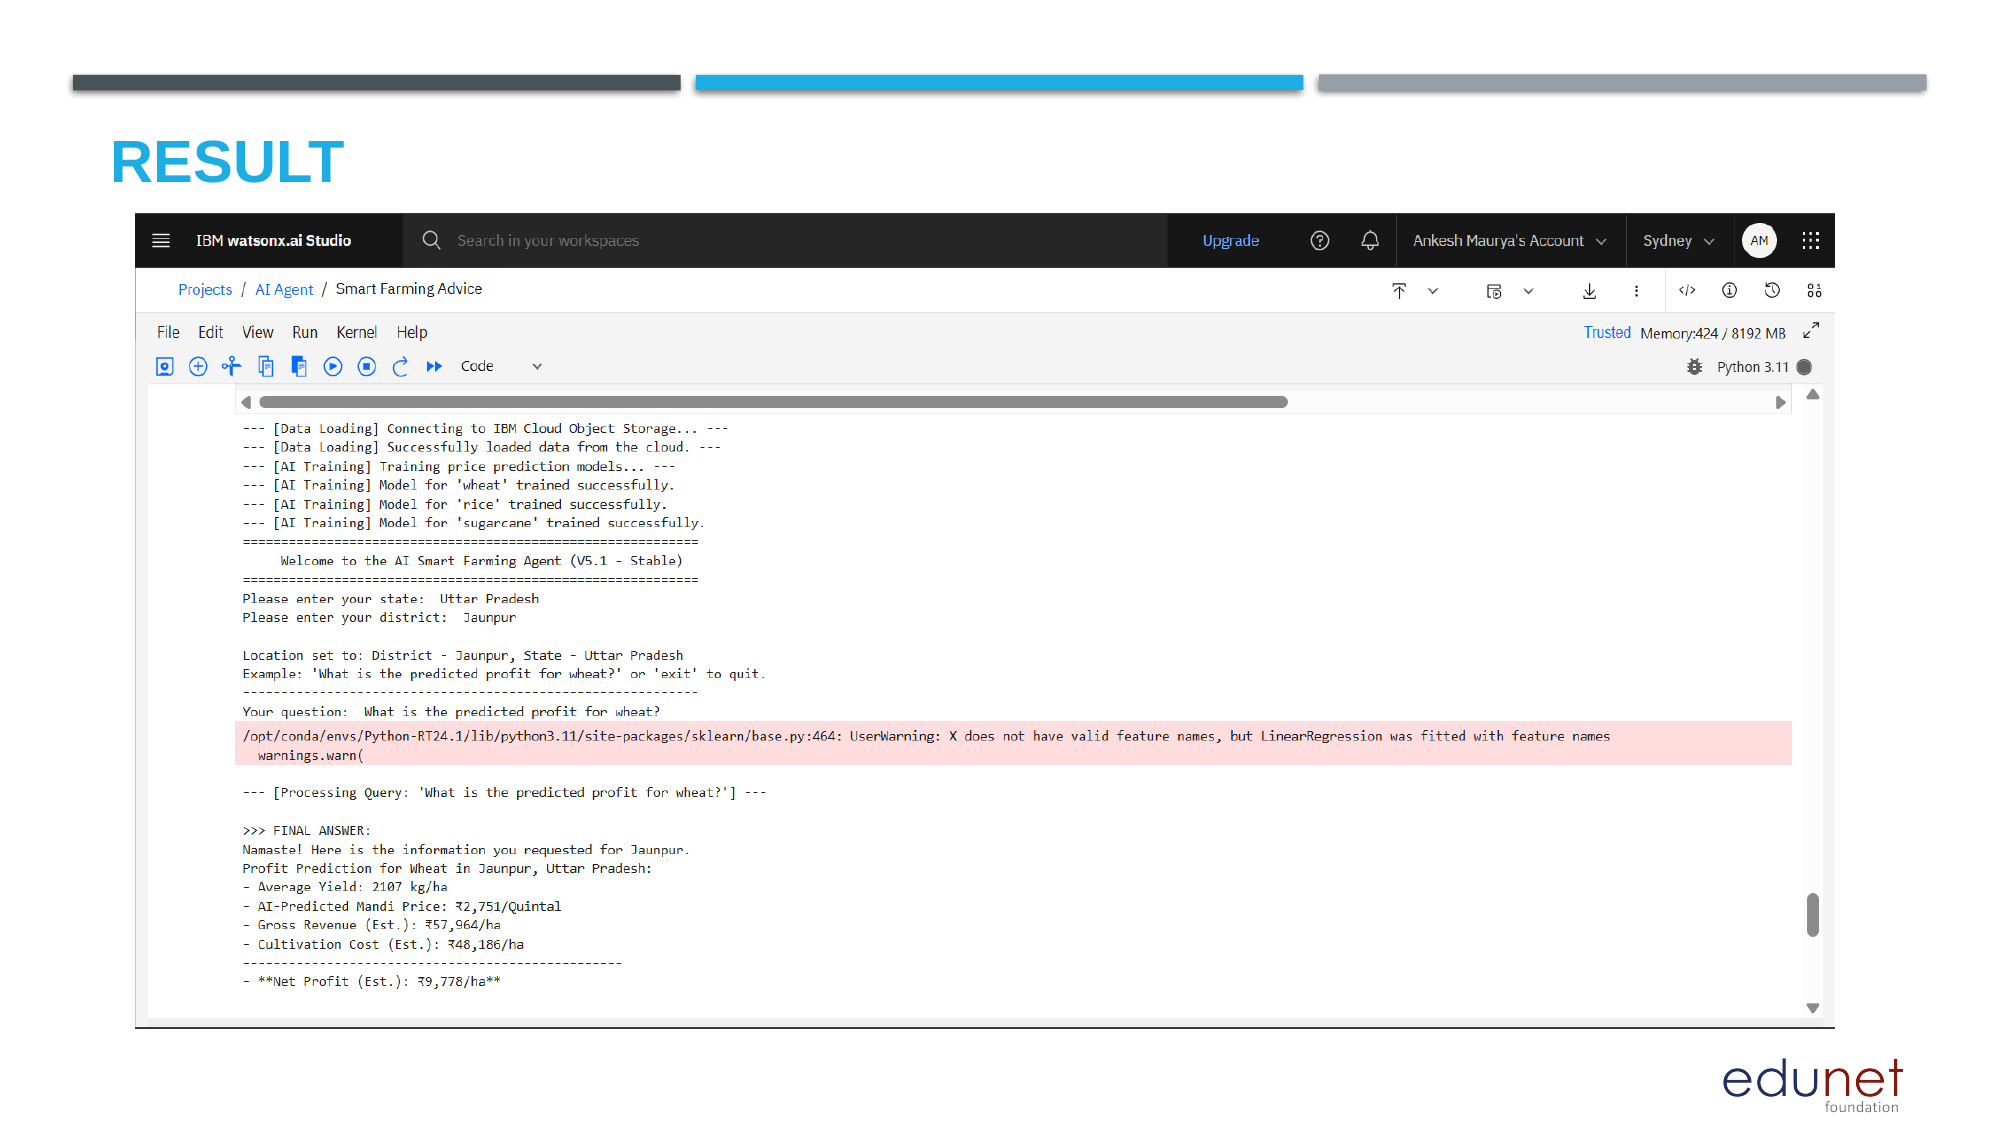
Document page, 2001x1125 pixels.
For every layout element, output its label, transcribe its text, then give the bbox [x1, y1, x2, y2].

picture [1719, 1056, 1905, 1116]
title Result [95, 115, 1905, 203]
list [134, 213, 1836, 1030]
